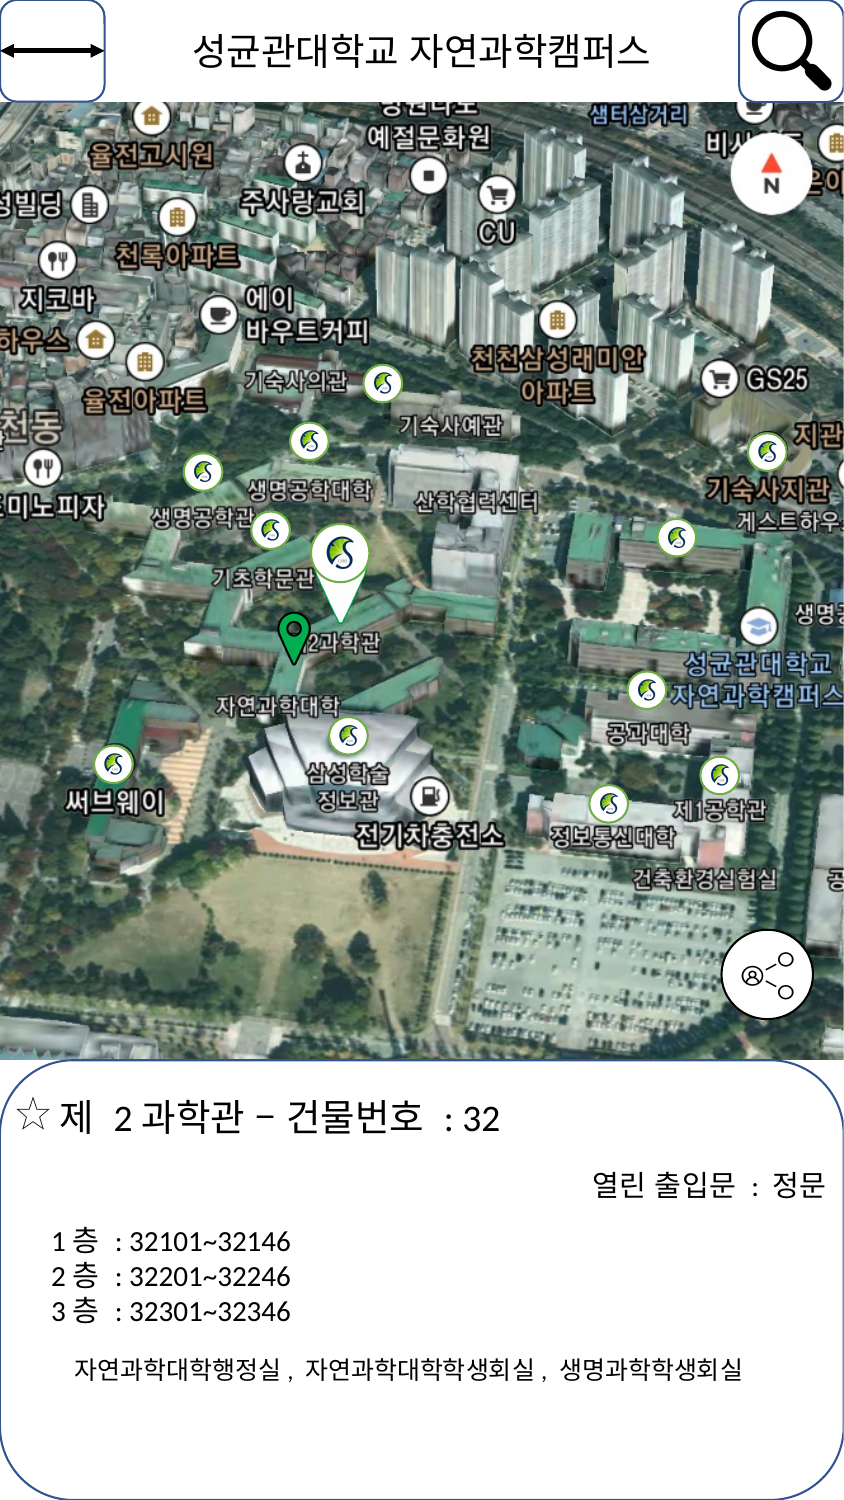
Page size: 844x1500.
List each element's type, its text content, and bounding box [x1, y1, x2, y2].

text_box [251, 511, 290, 550]
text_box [329, 716, 368, 755]
text_box [0, 1060, 844, 1500]
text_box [0, 0, 105, 102]
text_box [627, 671, 667, 710]
text_box 1층 : 32101~32146 2층 : 32201~32246 3층 : 32301~32346 [36, 1215, 306, 1335]
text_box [289, 422, 329, 461]
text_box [183, 453, 223, 491]
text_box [363, 364, 403, 403]
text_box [721, 929, 813, 1020]
picture [13, 1093, 53, 1133]
text_box 자연과학대학행정실, 자연과학대학학생회실, 생명과학학생회실 [59, 1347, 759, 1393]
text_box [589, 785, 629, 823]
text_box 성균관대학교 자연과학캠퍼스 [177, 20, 667, 80]
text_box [657, 518, 697, 557]
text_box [700, 756, 740, 795]
text_box 열린 출입문 : 정문 [578, 1159, 842, 1210]
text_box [739, 0, 844, 103]
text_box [310, 523, 370, 583]
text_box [93, 745, 133, 784]
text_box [747, 433, 787, 471]
picture [0, 102, 844, 1060]
